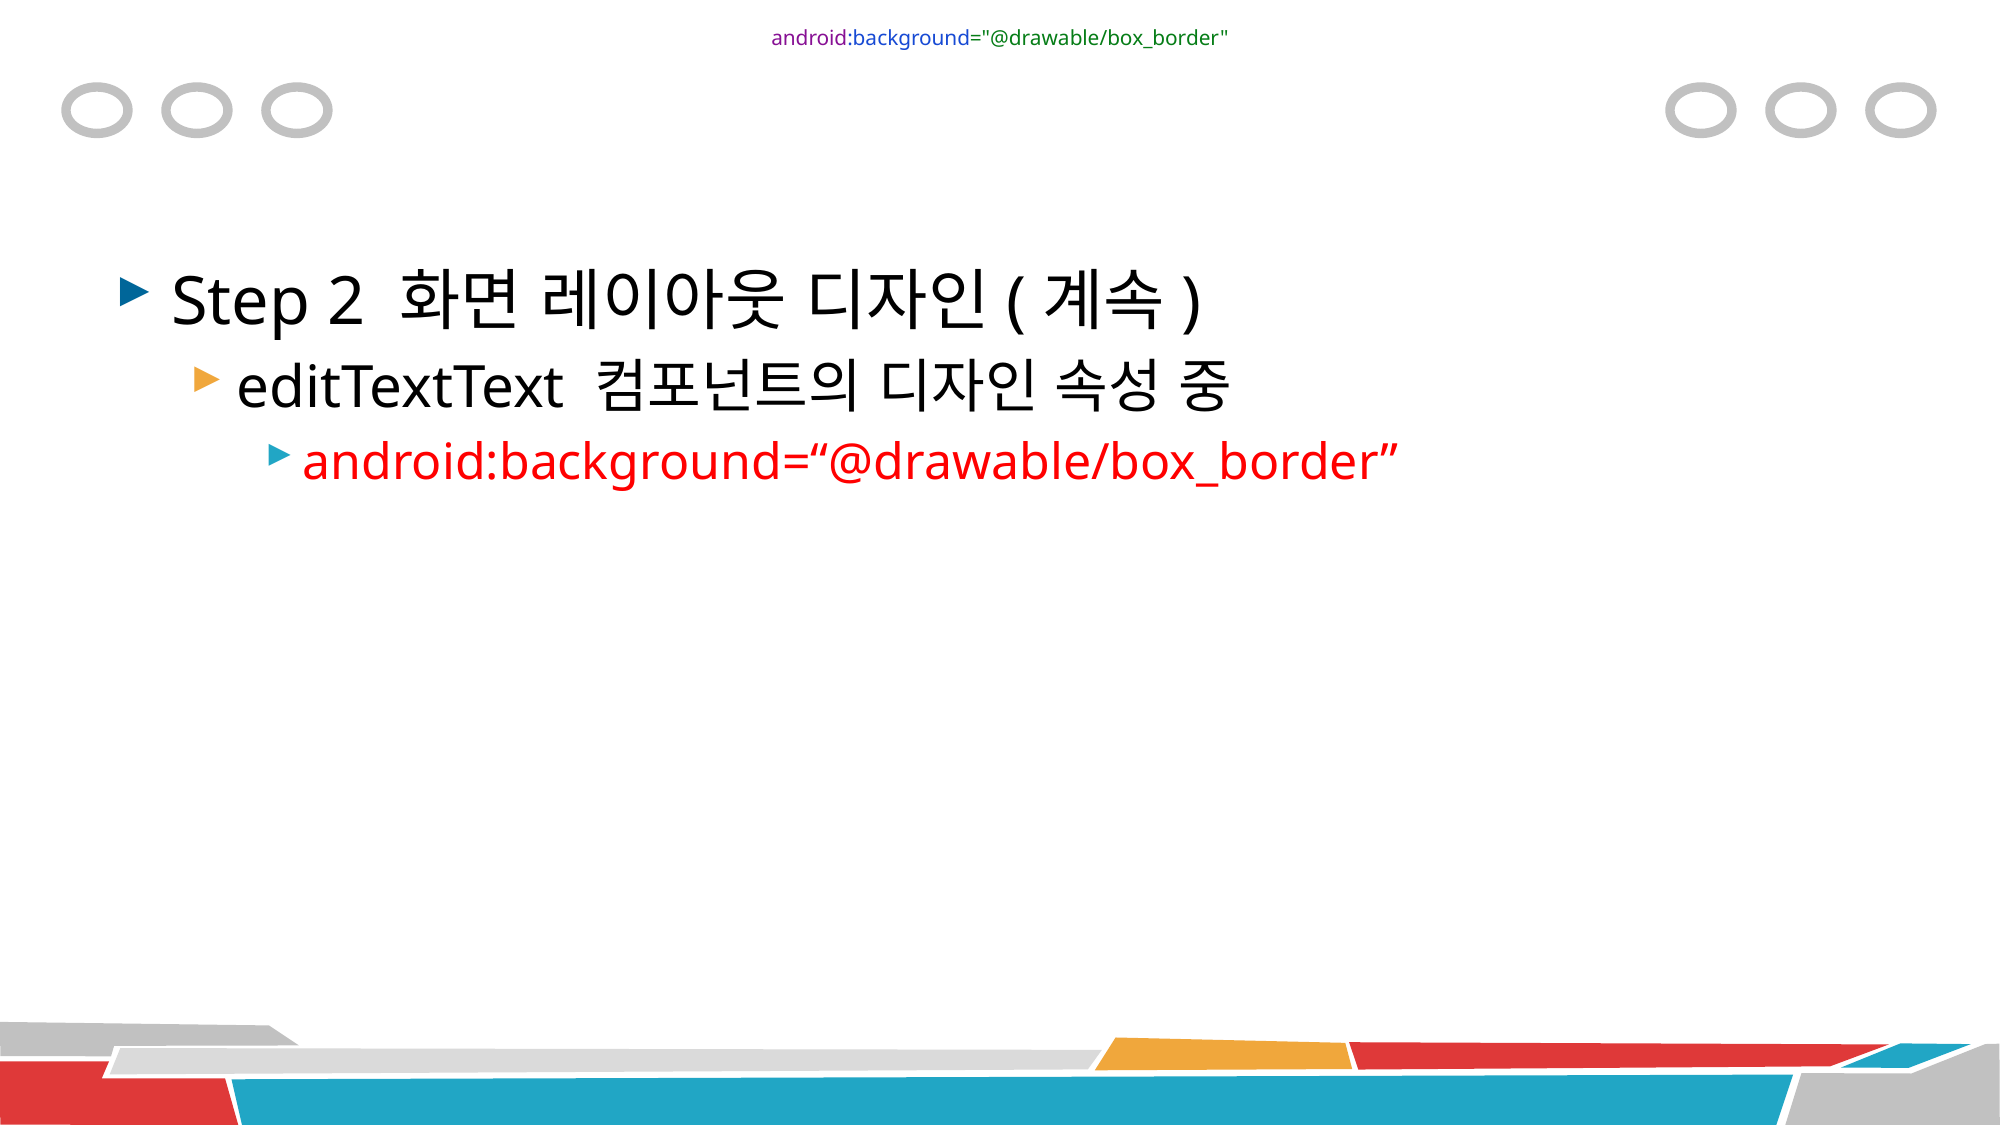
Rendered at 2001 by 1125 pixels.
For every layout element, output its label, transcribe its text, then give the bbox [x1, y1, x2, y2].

list Step 2 화면 레이아웃 디자인(계속) editTextText 컴포넌트의 디자인 속성 중 android:background=“@drawable/box_border” [99, 250, 1900, 1005]
text_box android:background="@drawable/box_border" [756, 17, 1244, 58]
